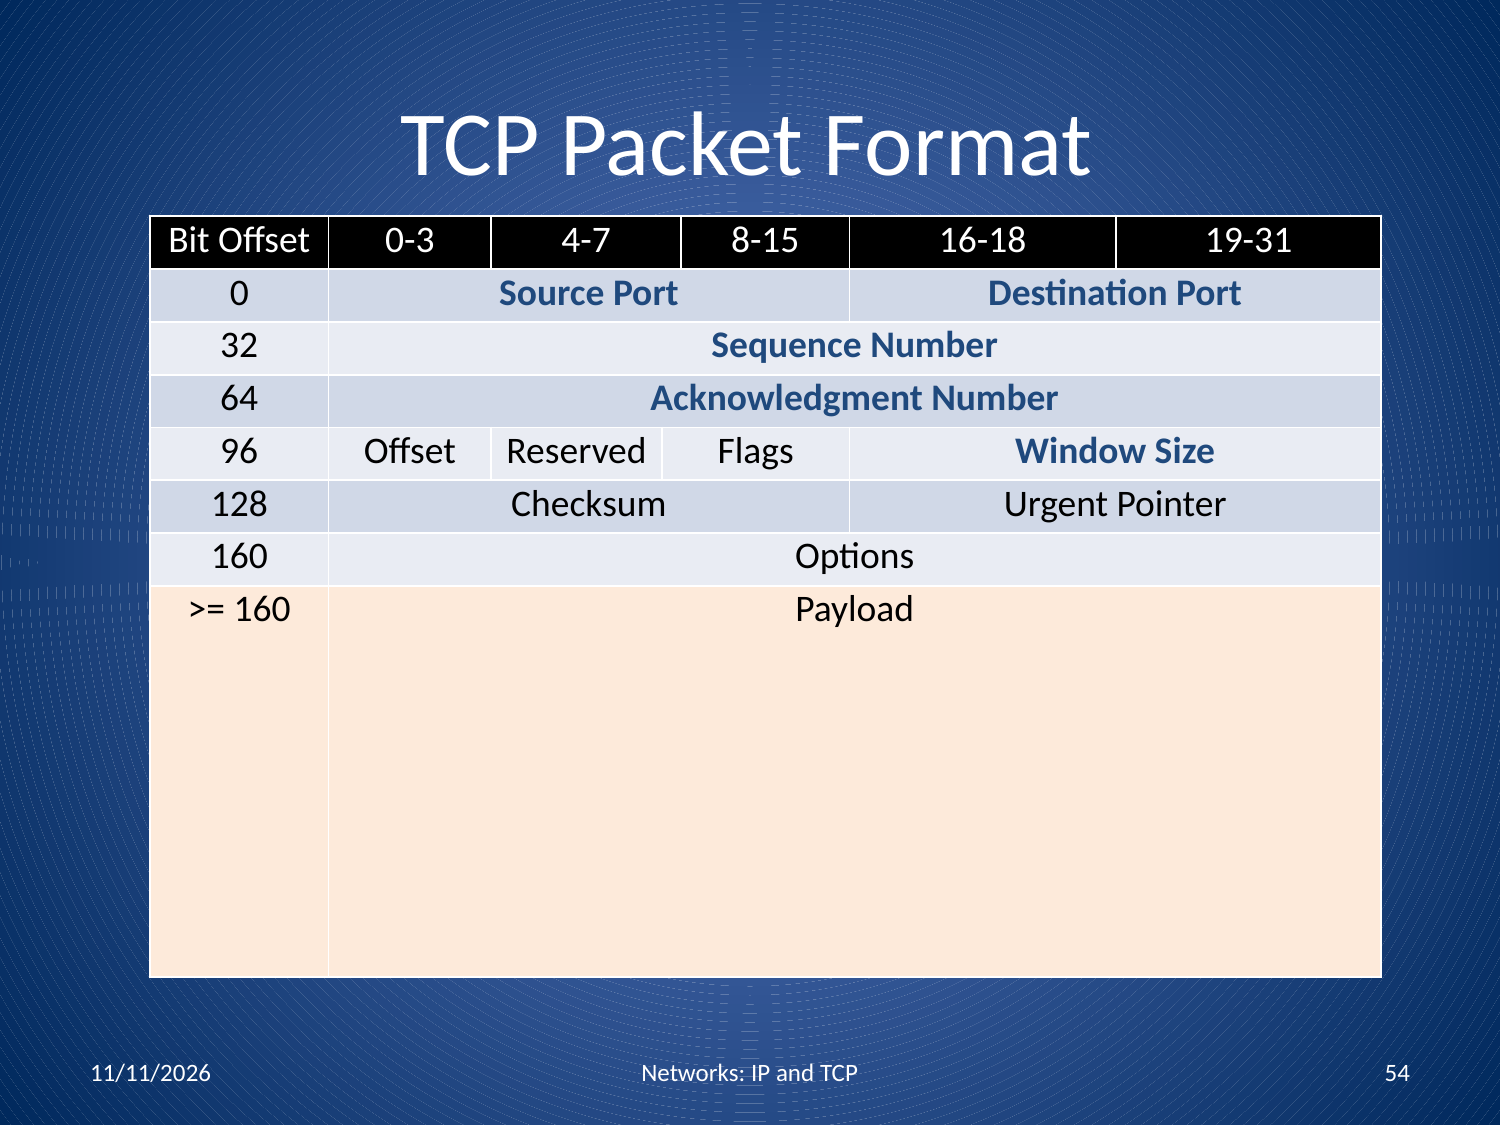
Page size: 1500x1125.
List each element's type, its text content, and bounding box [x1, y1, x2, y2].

footer Networks: IP and TCP [512, 1042, 988, 1103]
table_header 0-3 [329, 217, 490, 268]
table_cell Acknowledgment Number [329, 376, 1380, 427]
table_cell Offset [329, 428, 490, 479]
table_cell Source Port [329, 270, 849, 321]
table_header 16-18 [850, 217, 1115, 268]
table_cell Urgent Pointer [850, 481, 1380, 532]
table_header 19-31 [1117, 217, 1380, 268]
table_cell 128 [151, 481, 328, 532]
slide_number 54 [1074, 1042, 1425, 1103]
table_cell 0 [151, 270, 328, 321]
table_cell 160 [151, 534, 328, 585]
table_cell Options [329, 534, 1380, 585]
table_cell Flags [663, 428, 849, 479]
table_header 4-7 [492, 217, 680, 268]
table_cell 64 [151, 376, 328, 427]
table_cell 32 [151, 323, 328, 374]
table_header Bit Offset [151, 217, 328, 268]
title TCP Packet Format [74, 44, 1426, 233]
table_cell Payload [329, 587, 1380, 976]
table_cell >= 160 [151, 587, 328, 976]
table_cell 96 [151, 428, 328, 479]
table_cell Reserved [492, 428, 661, 479]
table_header 8-15 [682, 217, 849, 268]
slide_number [75, 1042, 425, 1103]
table_cell Sequence Number [329, 323, 1380, 374]
table_cell Checksum [329, 481, 849, 532]
table_cell Window Size [850, 428, 1380, 479]
table_cell Destination Port [850, 270, 1380, 321]
